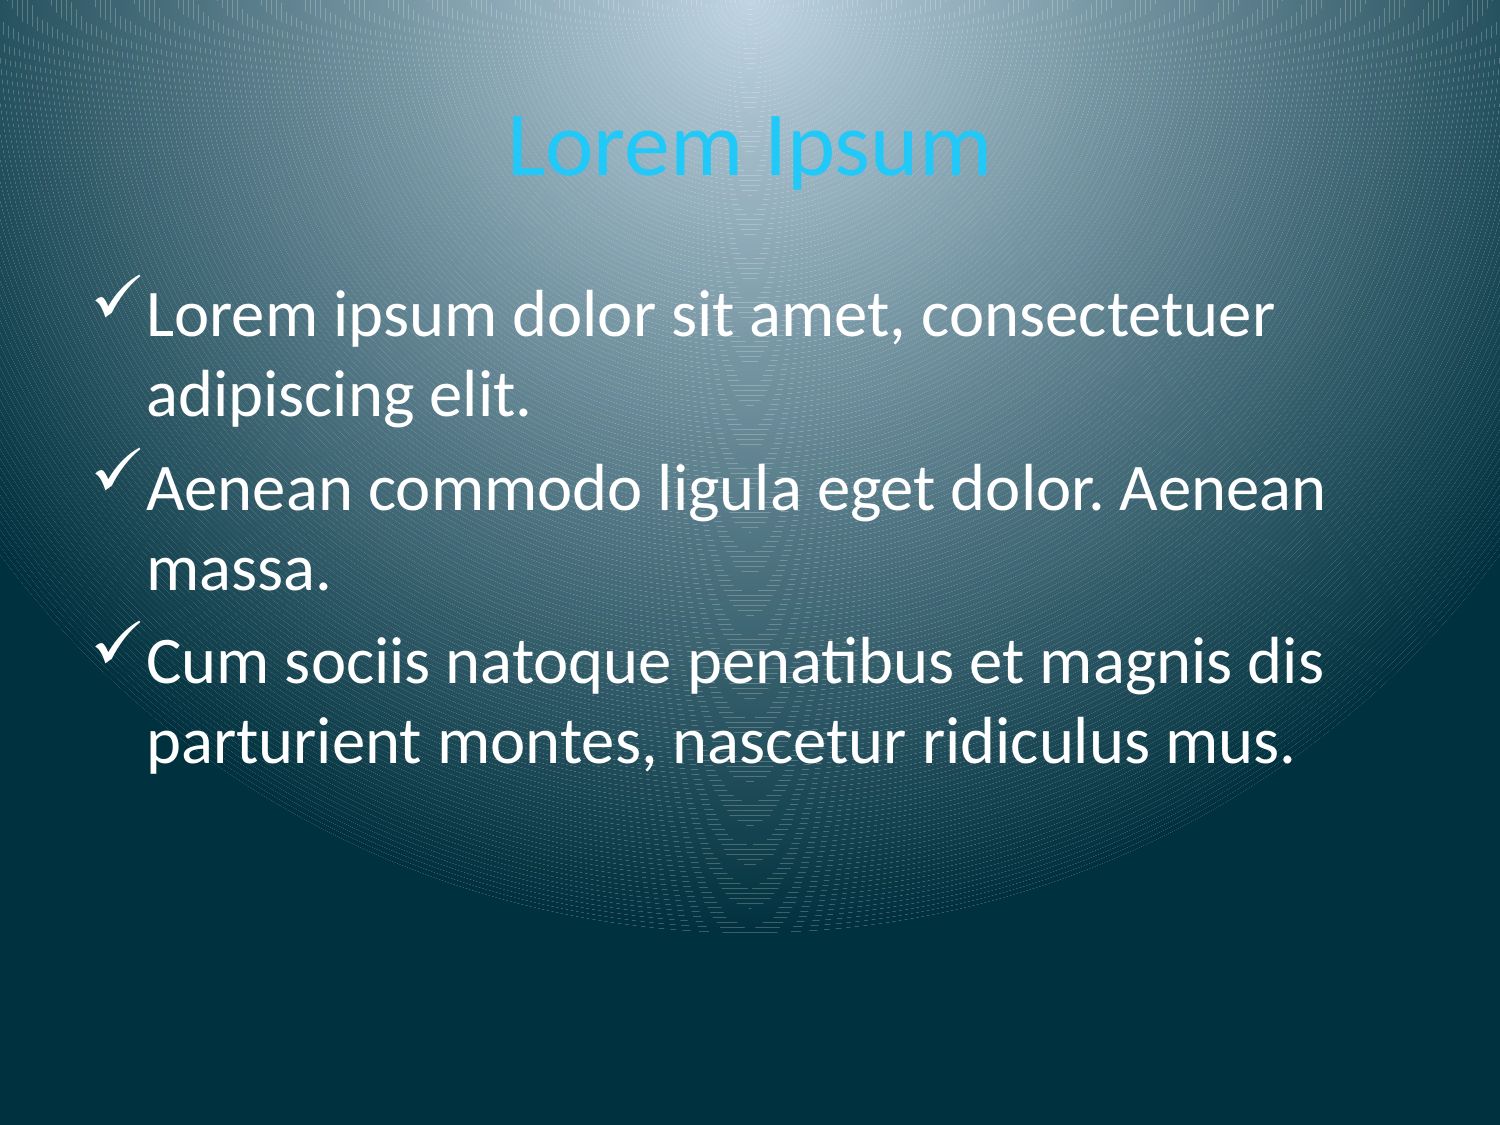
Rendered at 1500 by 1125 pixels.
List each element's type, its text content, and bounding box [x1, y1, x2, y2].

list Lorem ipsum dolor sit amet, consectetuer adipiscing elit. Aenean commodo ligula eget dolor. Aenean massa. Cum sociis natoque penatibus et magnis dis parturient montes, nascetur ridiculus mus. [75, 262, 1425, 1005]
title Lorem Ipsum [75, 45, 1425, 233]
